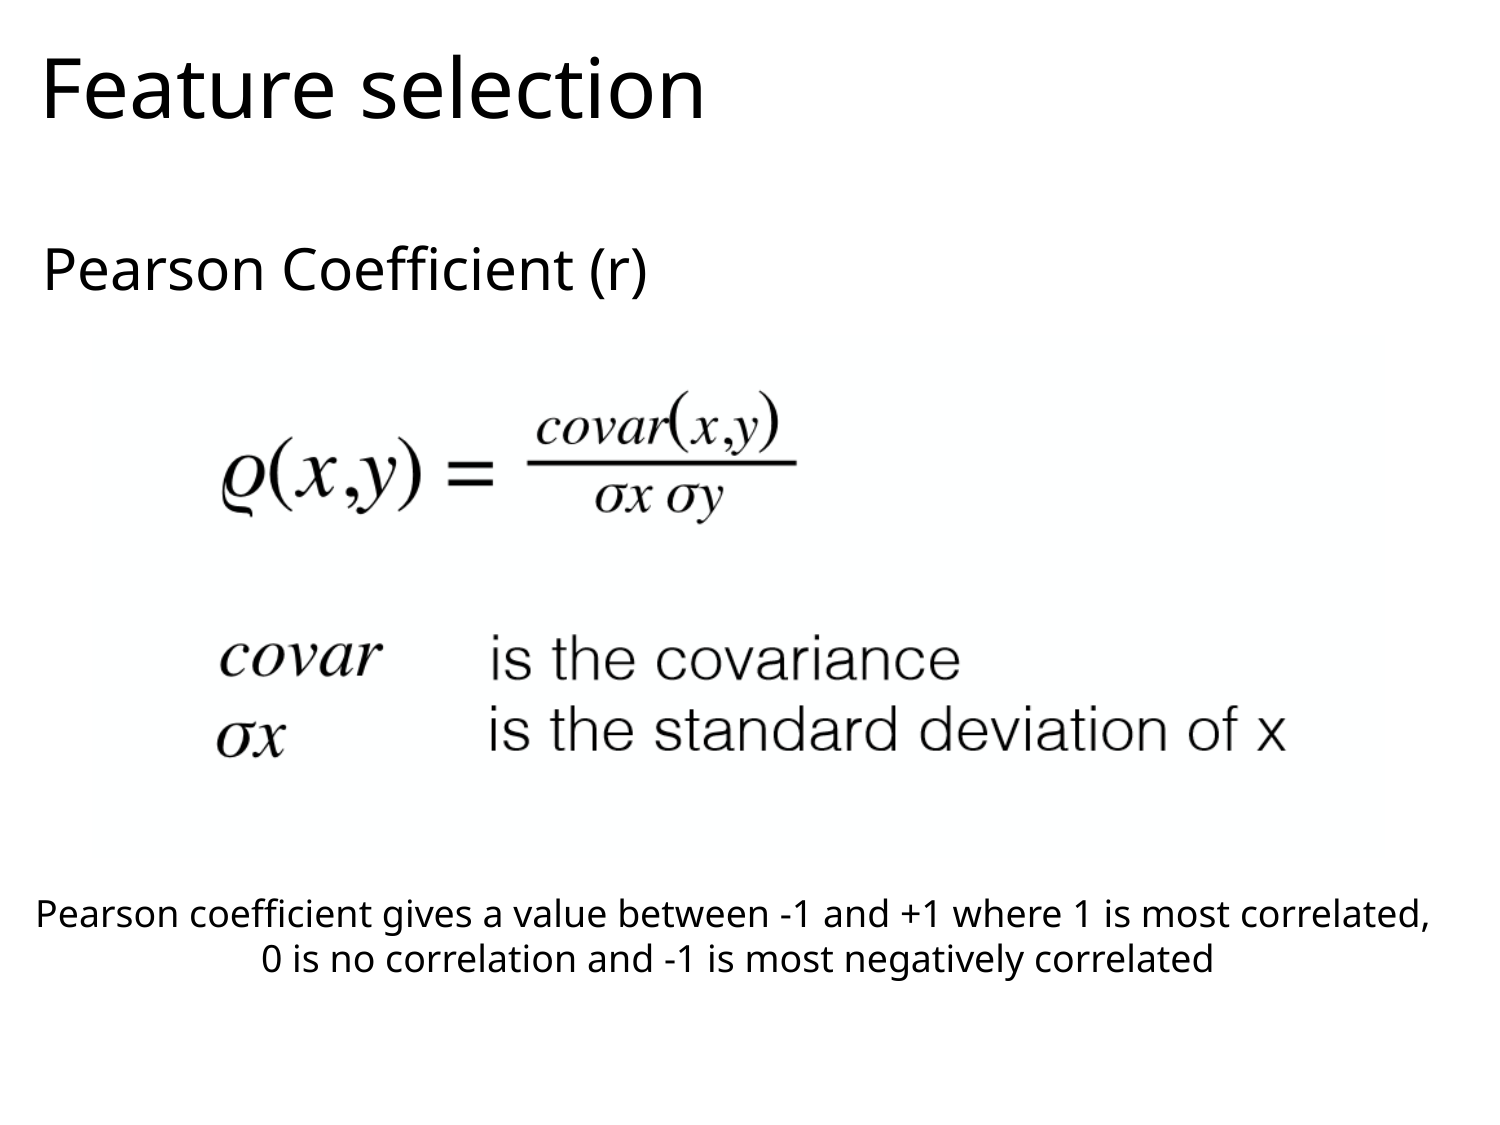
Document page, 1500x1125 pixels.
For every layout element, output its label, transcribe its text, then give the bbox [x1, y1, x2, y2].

text_box Pearson Coefficient (r) [27, 224, 664, 310]
text_box Pearson coefficient gives a value between -1 and +1 where 1 is most correlated, 0 is no correlation and -1 is most negatively correlated [20, 882, 1457, 988]
picture [92, 335, 1385, 858]
text_box Feature selection [24, 0, 1319, 200]
